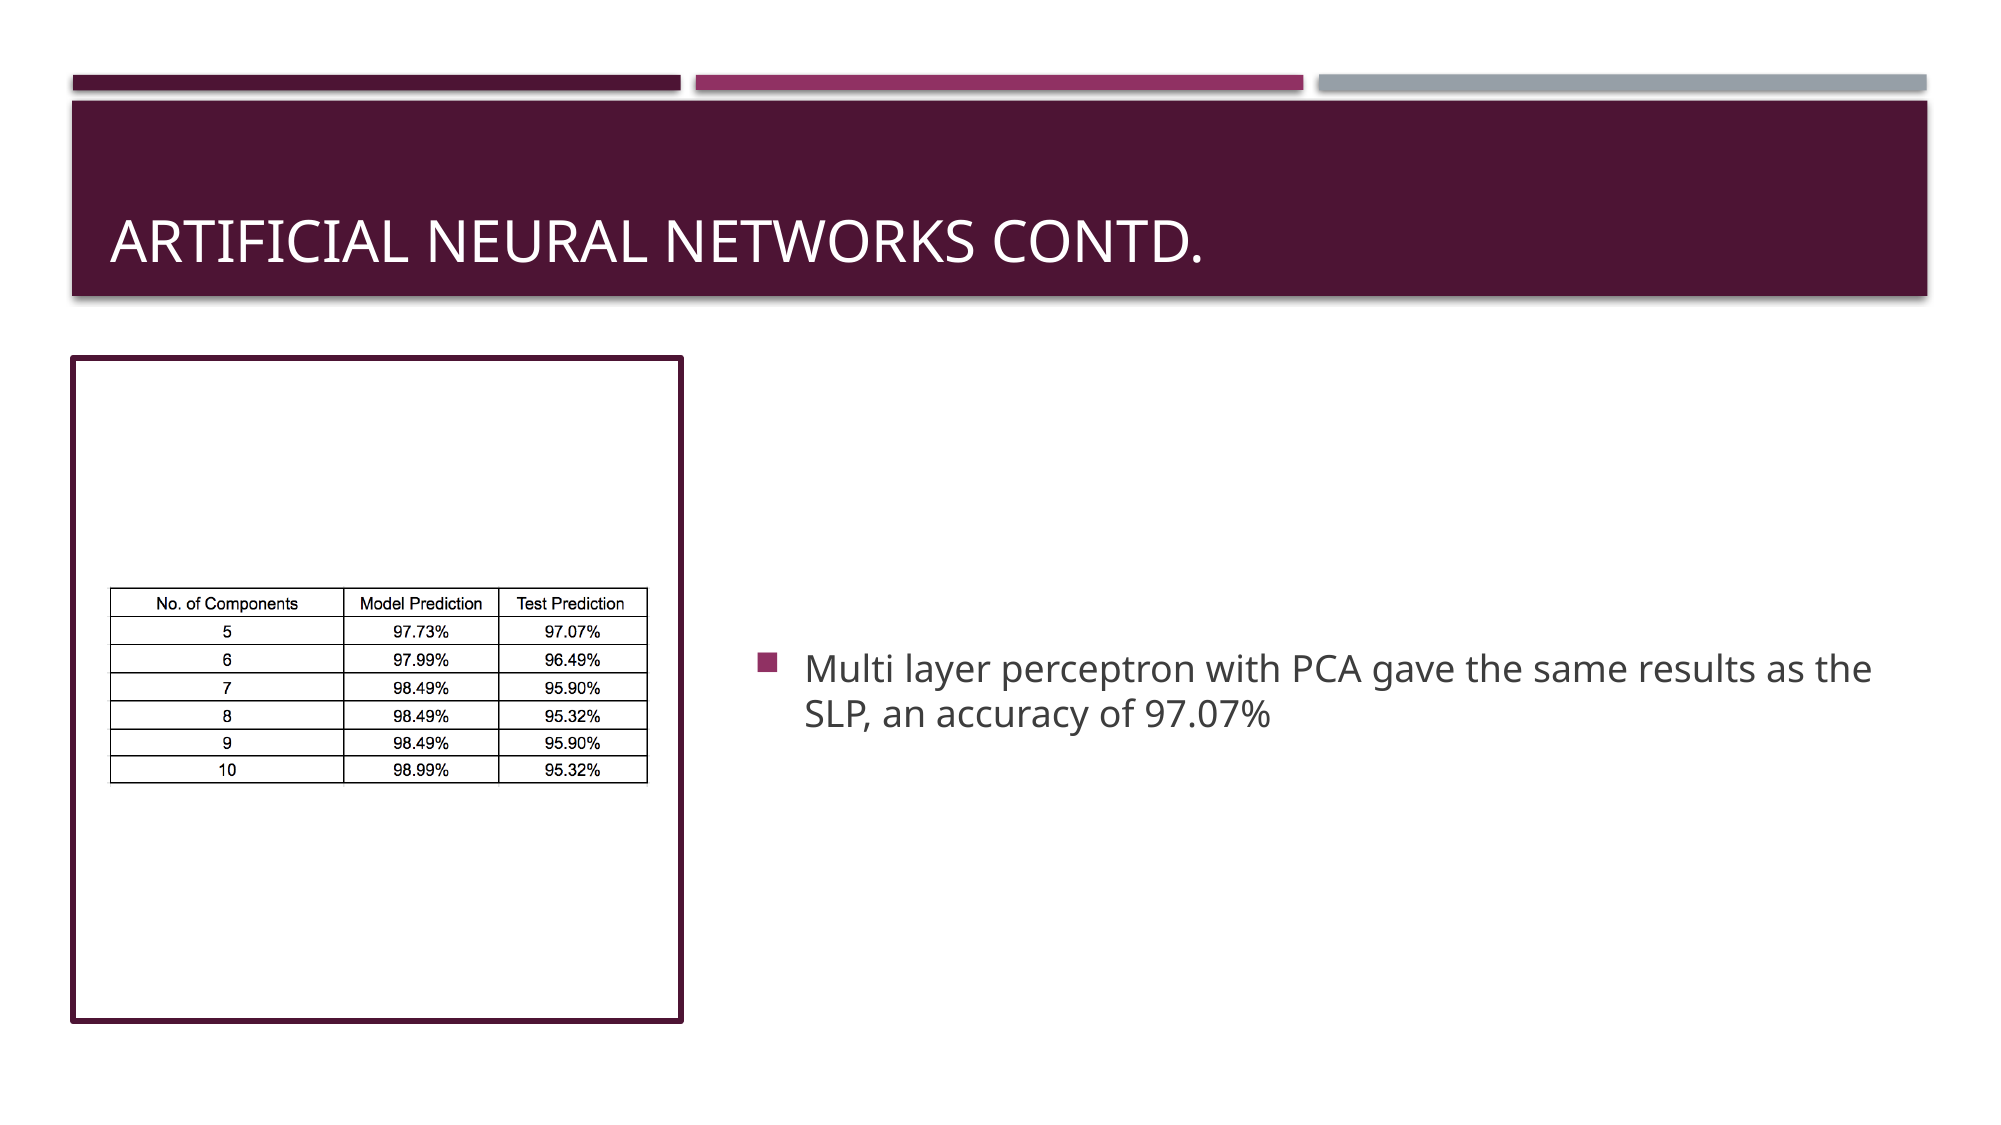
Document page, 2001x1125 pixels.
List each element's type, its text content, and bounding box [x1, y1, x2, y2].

list Multi layer perceptron with PCA gave the same results as the SLP, an accuracy of 97.07% [739, 357, 1905, 1022]
text_box [71, 356, 682, 1023]
title Artificial neural networks contd. [95, 115, 1905, 282]
picture [107, 586, 651, 787]
